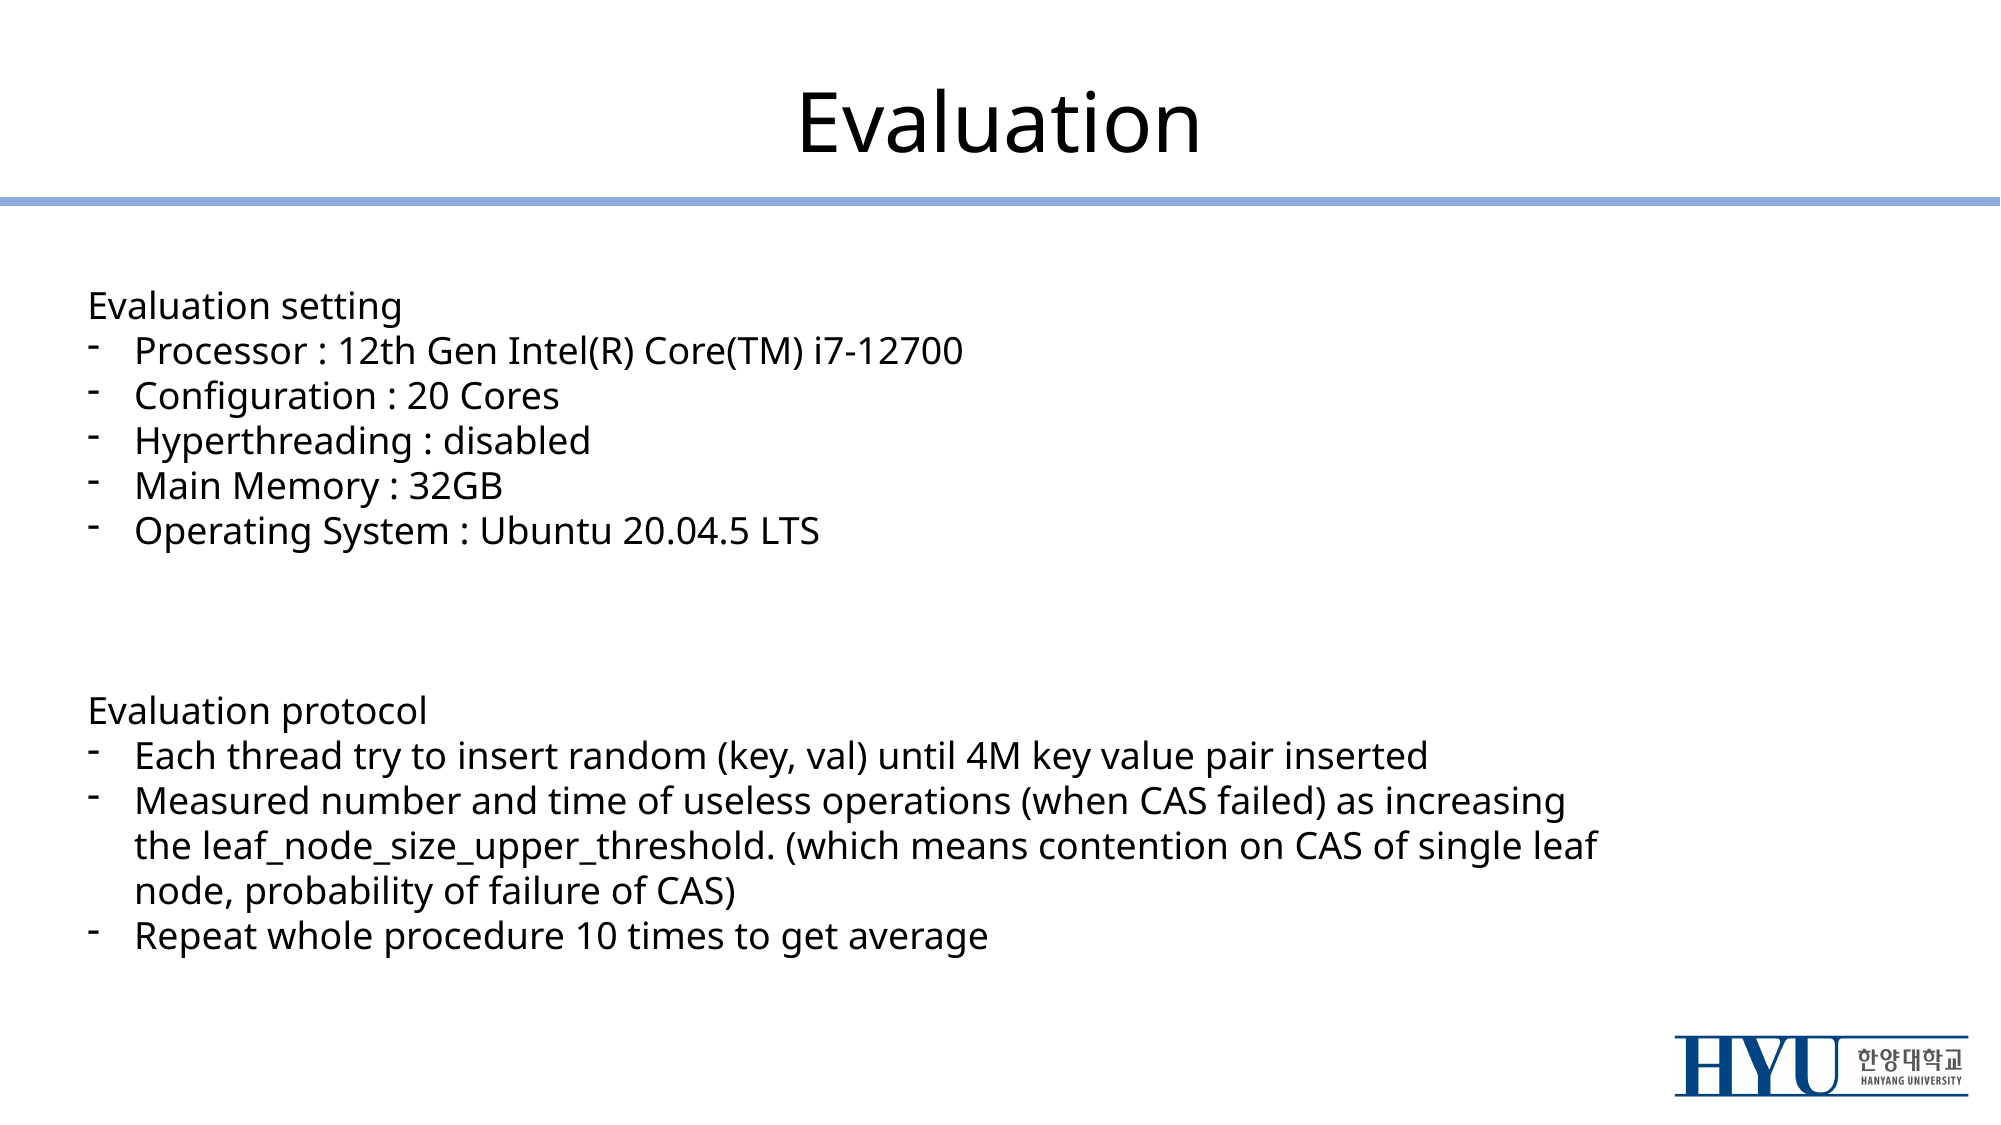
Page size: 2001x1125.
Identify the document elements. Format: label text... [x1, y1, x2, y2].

picture [1674, 1035, 1969, 1097]
title Evaluation [247, 22, 1753, 179]
text_box Evaluation setting Processor : 12th Gen Intel(R) Core(TM) i7-12700 Configuration : 20 Cores Hyperthreading : disabled Main Memory : 32GB Operating System : Ubuntu 20.04.5 LTS Evaluation protocol Each thread try to insert random (key, val) until 4M key value pair inserted Measured number and time of useless operations (when CAS failed) as increasing the leaf_node_size_upper_threshold. (which means contention on CAS of single leaf node, probability of failure of CAS) Repeat whole procedure 10 times to get average [72, 274, 1620, 965]
